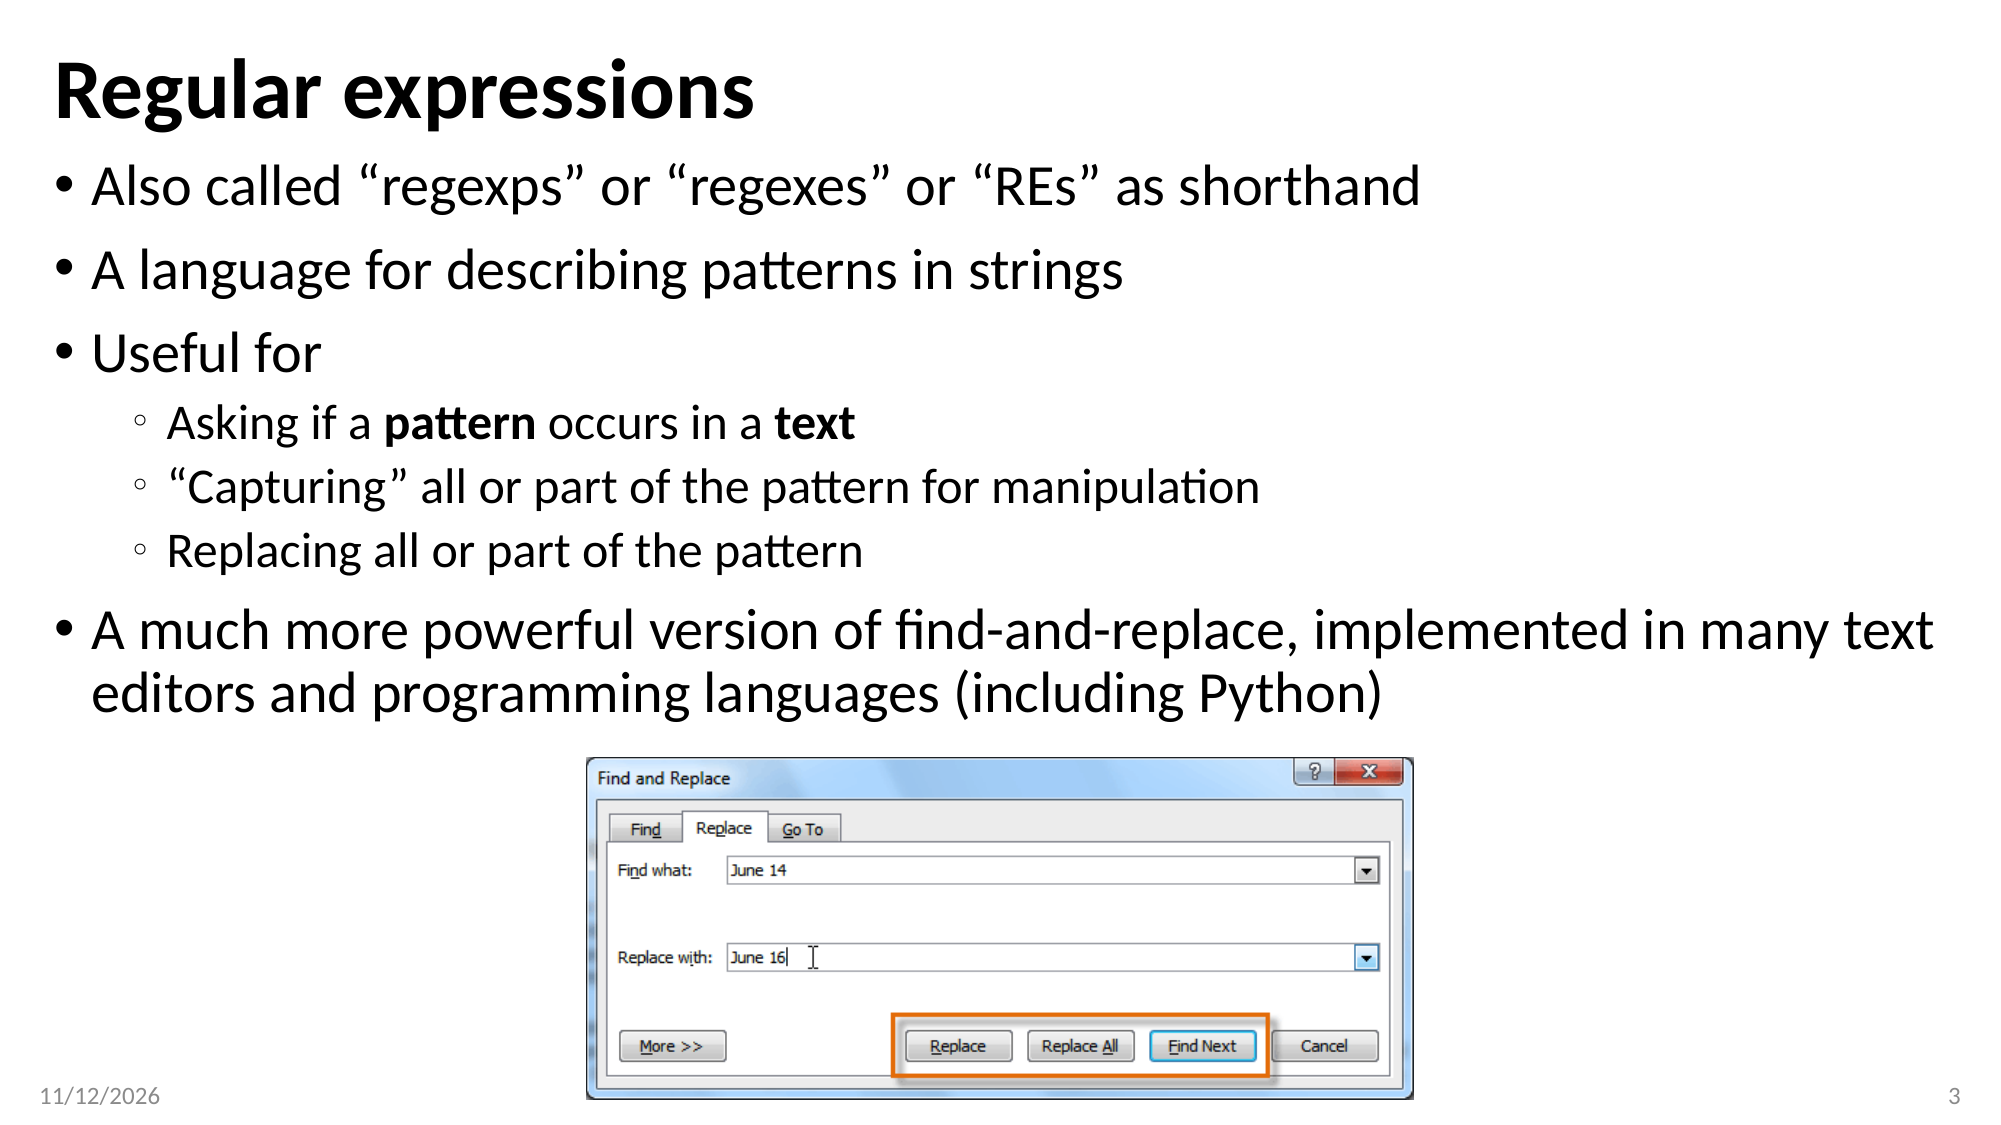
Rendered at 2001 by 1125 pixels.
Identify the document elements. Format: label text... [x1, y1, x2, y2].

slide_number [39, 1064, 490, 1125]
title Regular expressions [39, 37, 1961, 145]
list Also called “regexps” or “regexes” or “REs” as shorthand A language for describing patterns in strings Useful for Asking if a pattern occurs in a text “Capturing” all or part of the pattern for manipulation Replacing all or part of the pattern A much more powerful version of find-and-replace, implemented in many text editors and programming languages (including Python) [39, 147, 1961, 203]
slide_number 3 [1510, 1064, 1961, 1125]
picture [586, 757, 1414, 1100]
